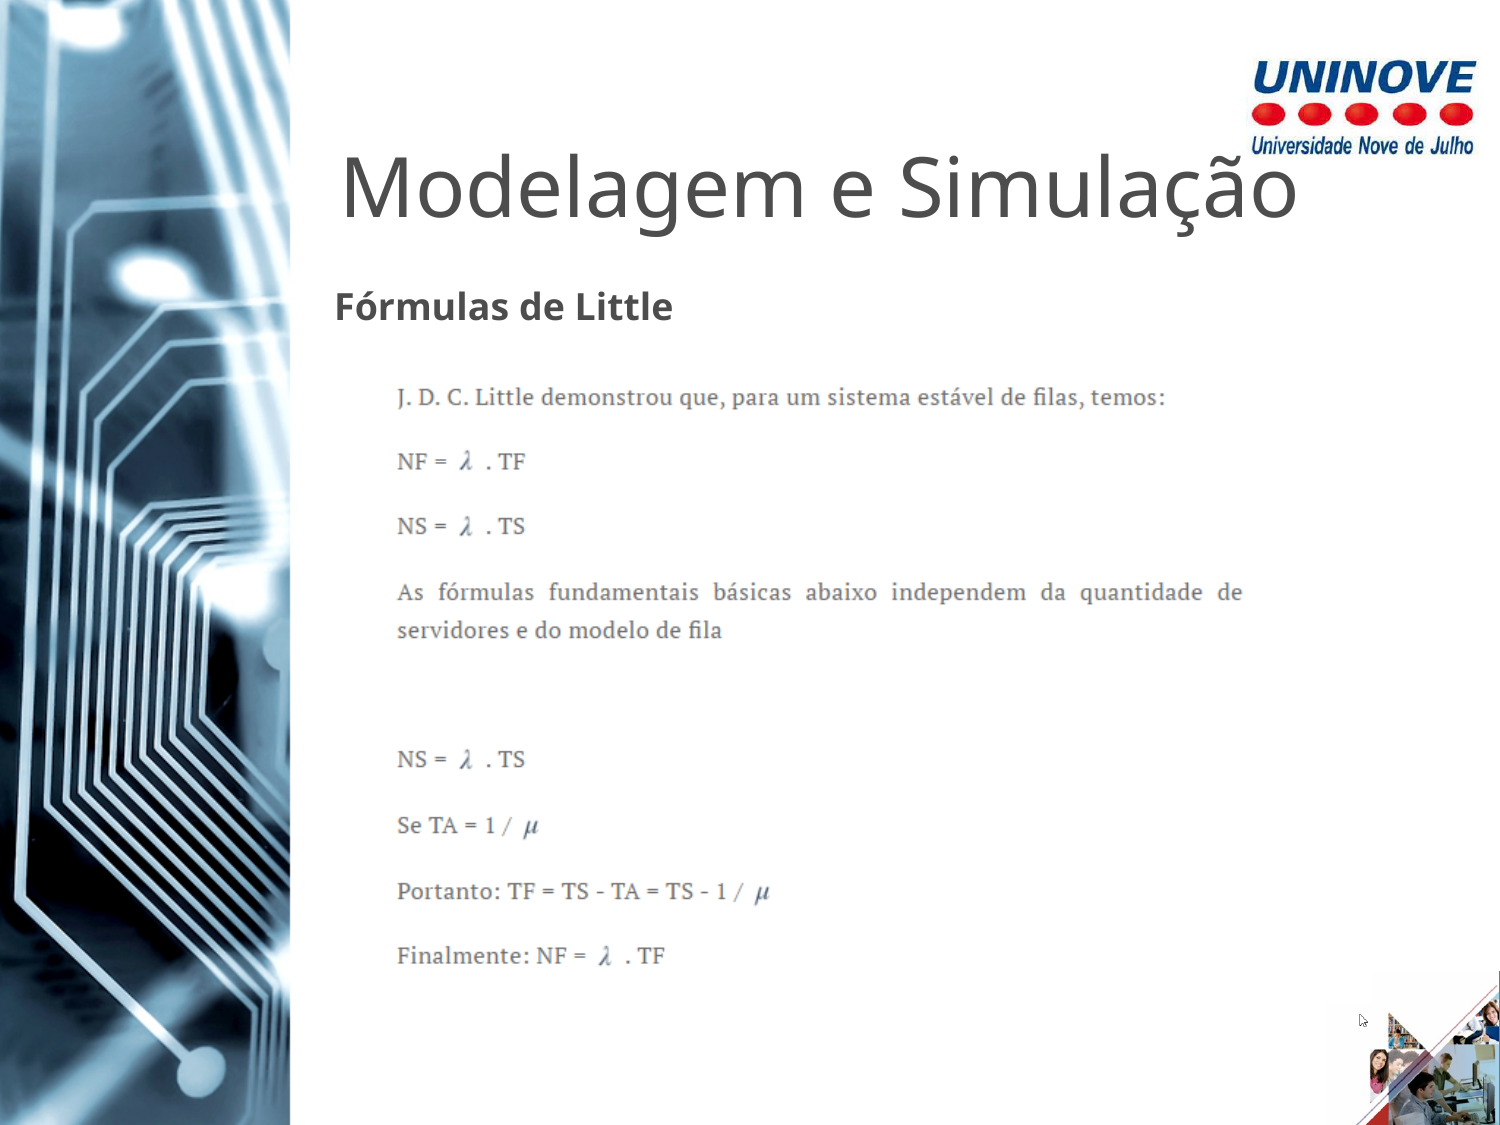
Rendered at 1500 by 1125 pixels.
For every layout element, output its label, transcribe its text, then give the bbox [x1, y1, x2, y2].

picture [0, 0, 1500, 1125]
title Modelagem e Simulação [324, 125, 1463, 243]
list Fórmulas de Little [319, 283, 1457, 971]
